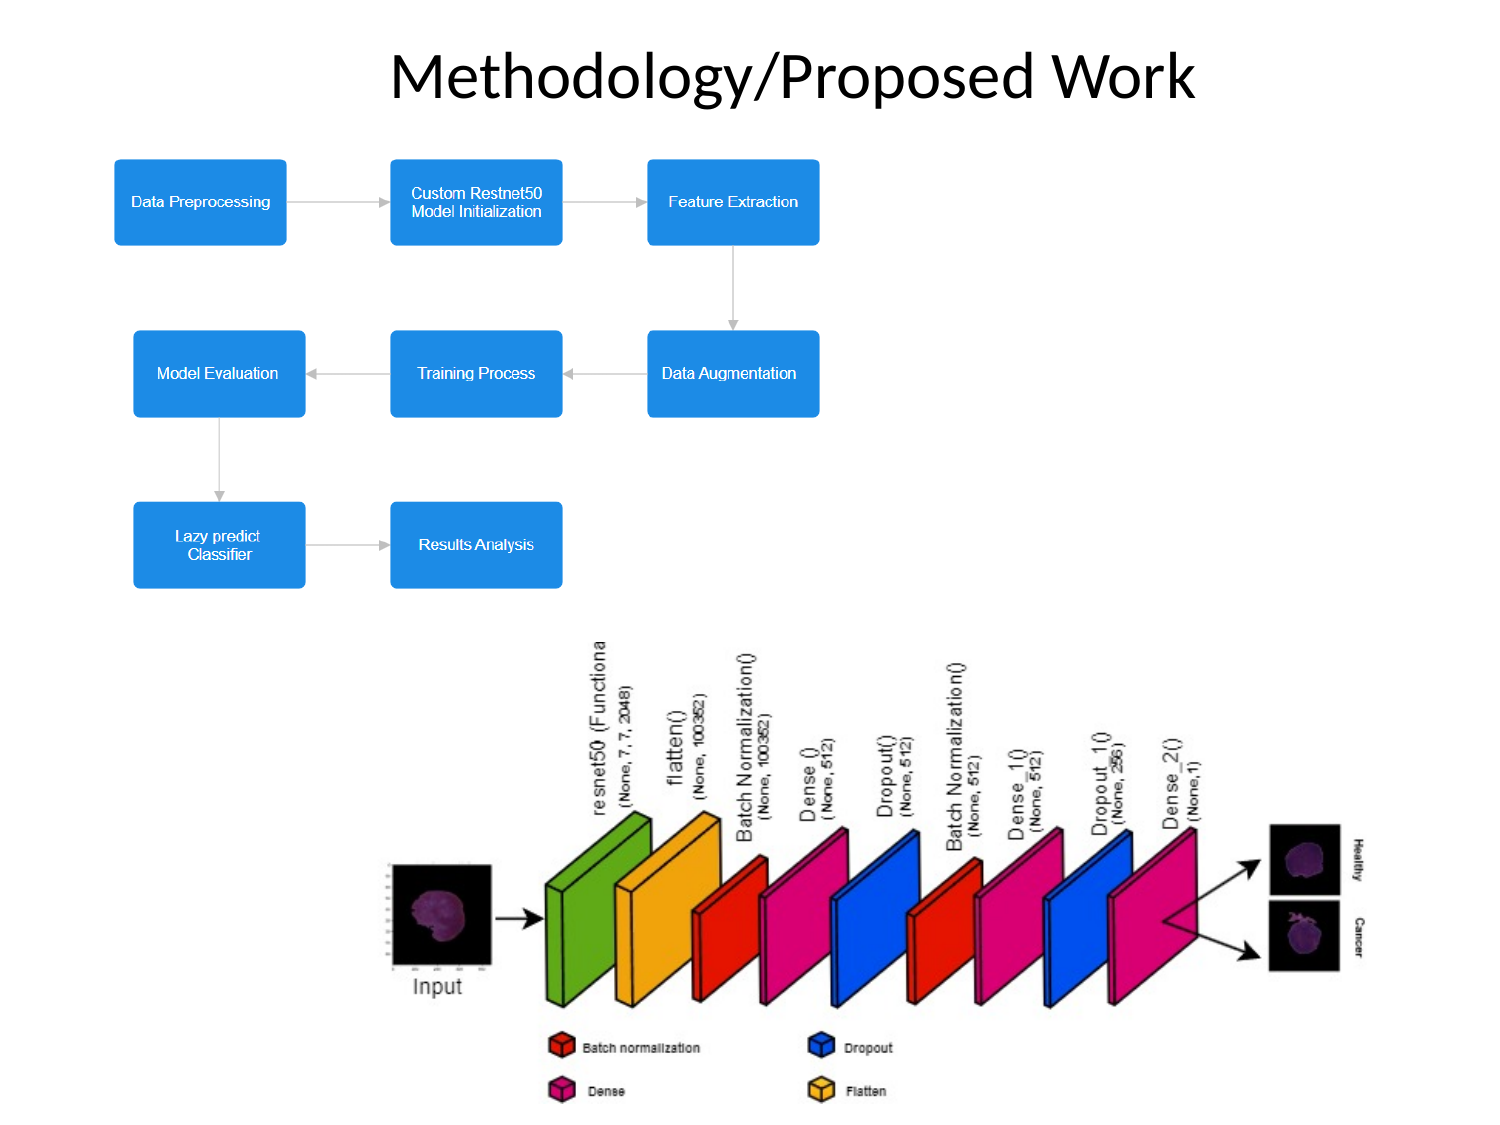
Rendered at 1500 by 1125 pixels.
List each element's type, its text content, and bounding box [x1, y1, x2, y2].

text_box Methodology/Proposed Work [374, 24, 1263, 120]
picture [62, 120, 1382, 1105]
